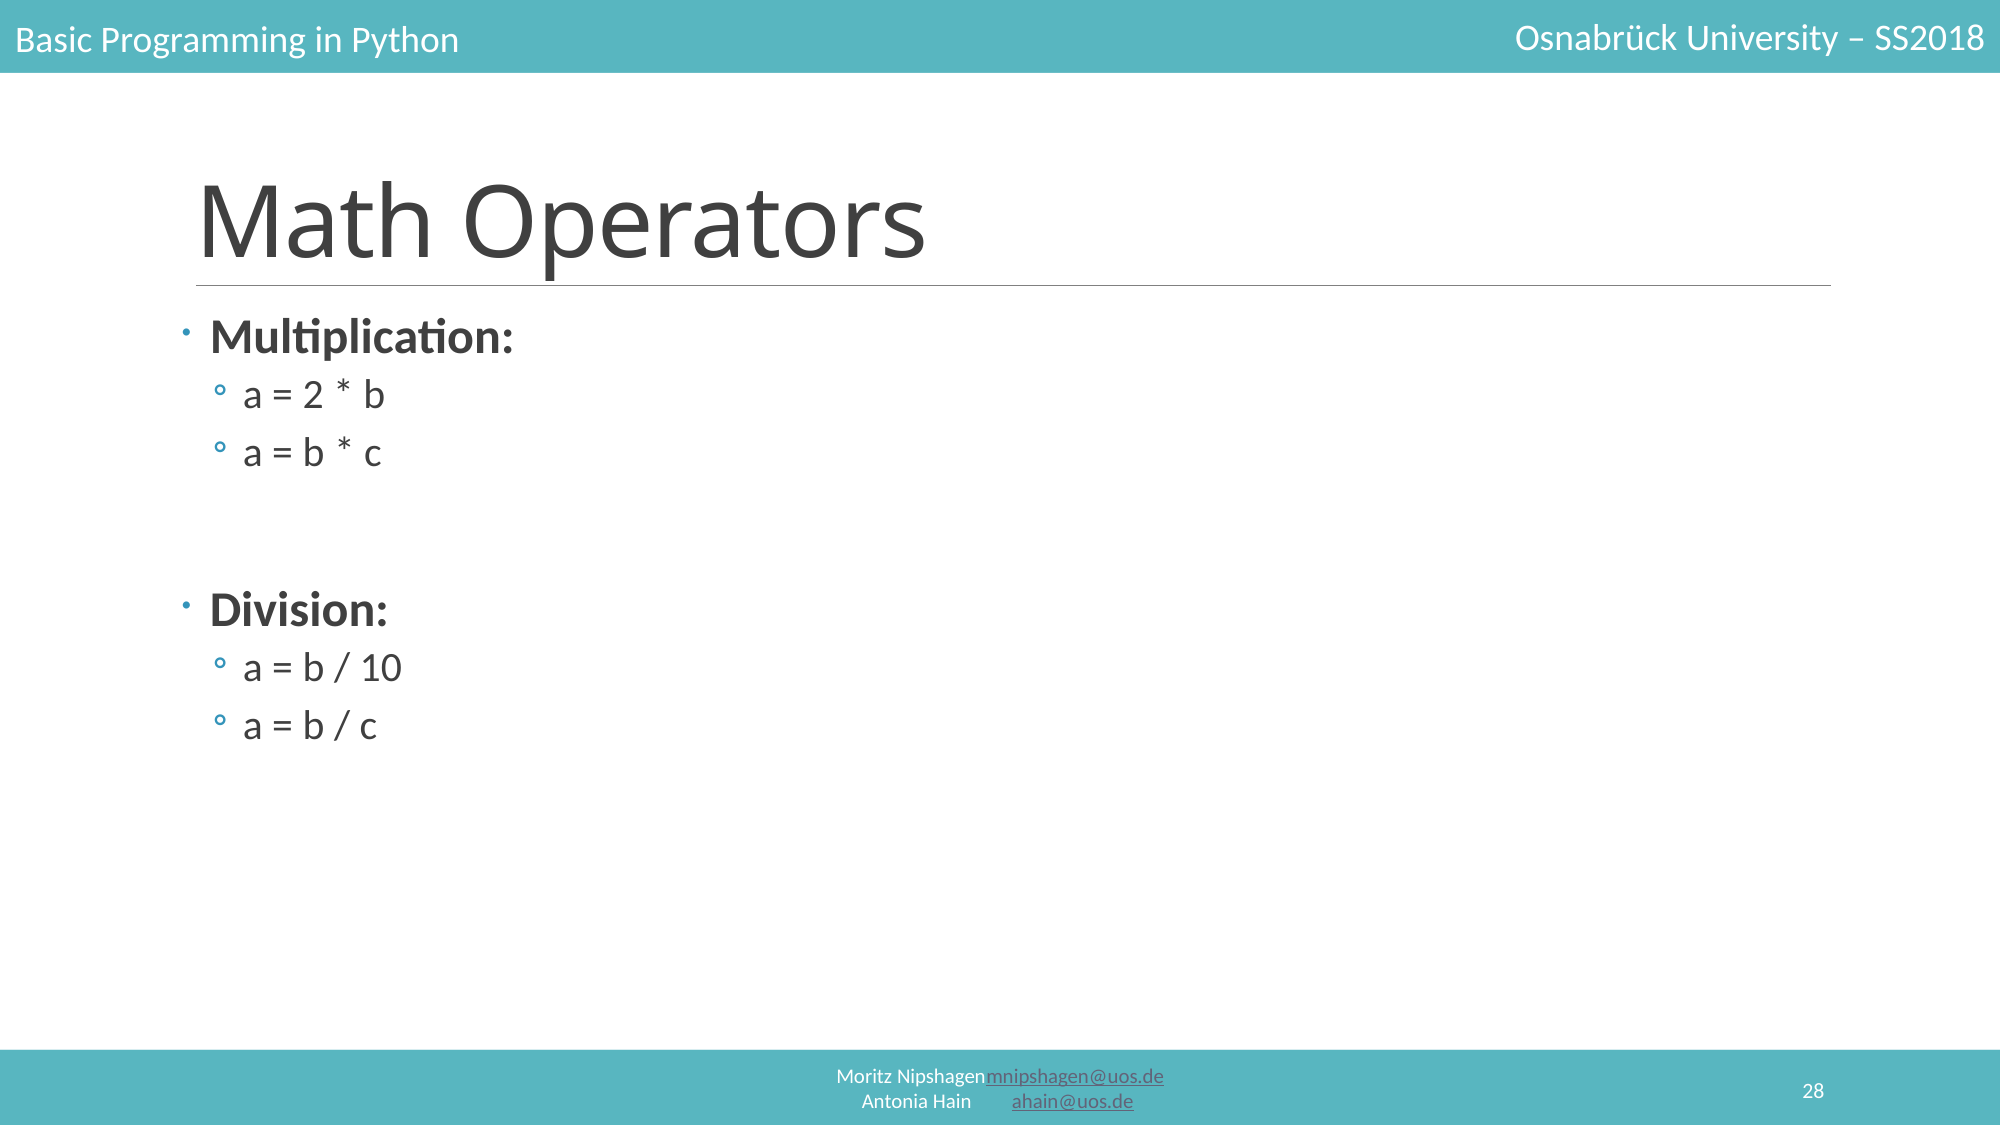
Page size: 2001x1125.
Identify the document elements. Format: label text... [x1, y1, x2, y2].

title Math Operators [180, 162, 1830, 285]
list Multiplication: a = 2 * b a = b * c Division: a = b / 10 a = b / c [180, 302, 1830, 963]
slide_number 28 [1624, 1059, 1840, 1120]
